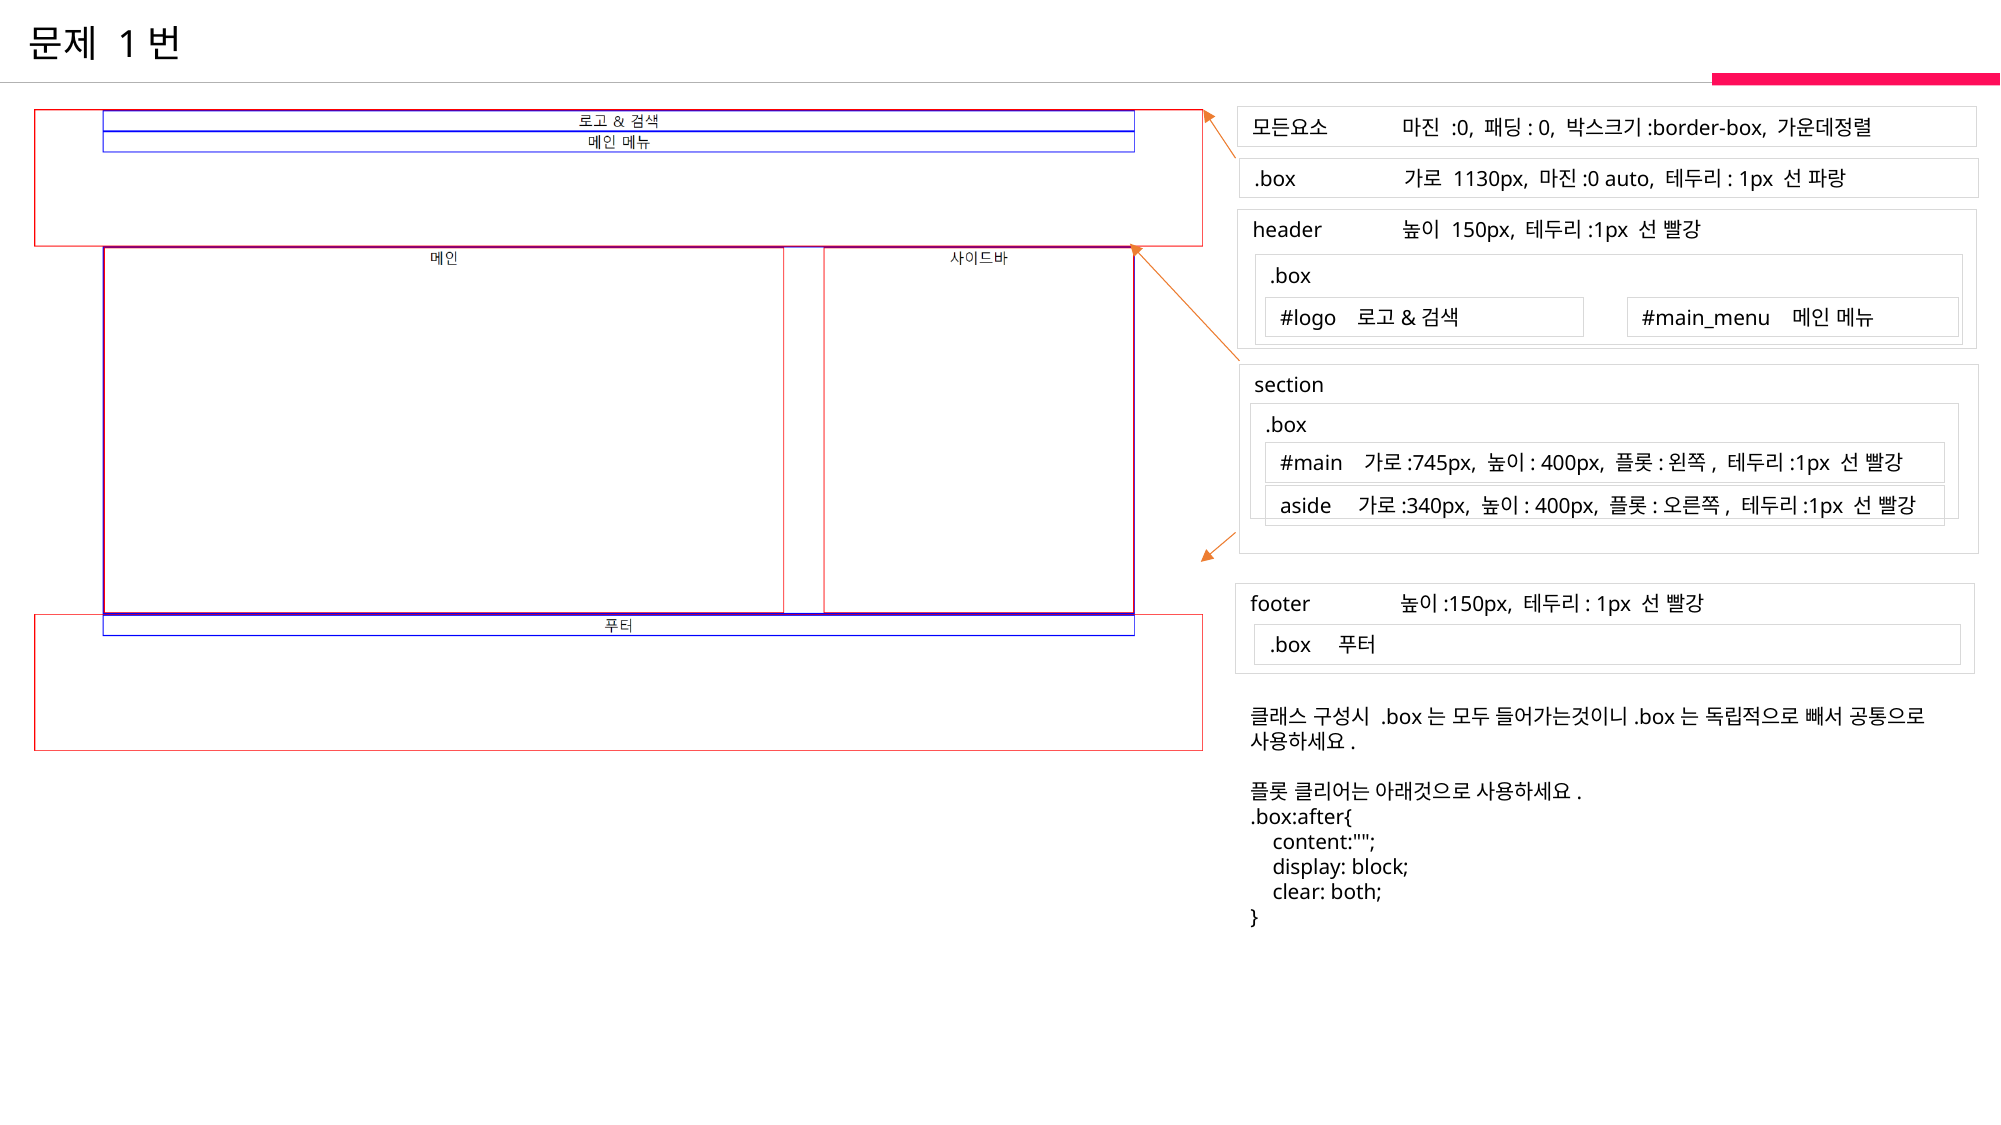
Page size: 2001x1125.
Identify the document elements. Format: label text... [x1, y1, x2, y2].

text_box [1203, 109, 1236, 159]
text_box 클래스 구성시 .box는 모두 들어가는것이니.box는 독립적으로 빼서 공통으로 사용하세요. 플롯 클리어는 아래것으로 사용하세요. .box:after{ content:""; display: block; clear: both; } [1235, 696, 1977, 936]
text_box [1200, 532, 1236, 562]
text_box .box 가로 1130px, 마진:0 auto, 테두리: 1px 선 파랑 [1239, 158, 1979, 198]
text_box #logo 로고&검색 [1265, 297, 1584, 337]
text_box .box [1250, 403, 1959, 519]
text_box section [1239, 364, 1979, 554]
text_box .box [1255, 254, 1963, 345]
text_box [1711, 72, 2000, 82]
text_box 모든요소 마진 :0, 패딩: 0, 박스크기:border-box, 가운데정렬 [1237, 106, 1977, 147]
text_box 문제 1번 [14, 13, 1036, 73]
picture [33, 109, 1203, 811]
text_box header 높이 150px, 테두리:1px 선 빨강 [1237, 209, 1977, 349]
text_box #main 가로:745px, 높이: 400px, 플롯:왼쪽, 테두리:1px 선 빨강 [1265, 442, 1945, 483]
text_box .box 푸터 [1254, 624, 1961, 665]
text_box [1129, 243, 1240, 361]
text_box #main_menu 메인 메뉴 [1627, 297, 1959, 337]
text_box footer 높이:150px, 테두리: 1px 선 빨강 [1235, 583, 1975, 674]
text_box aside 가로:340px, 높이: 400px, 플롯:오른쪽, 테두리:1px 선 빨강 [1265, 485, 1945, 526]
